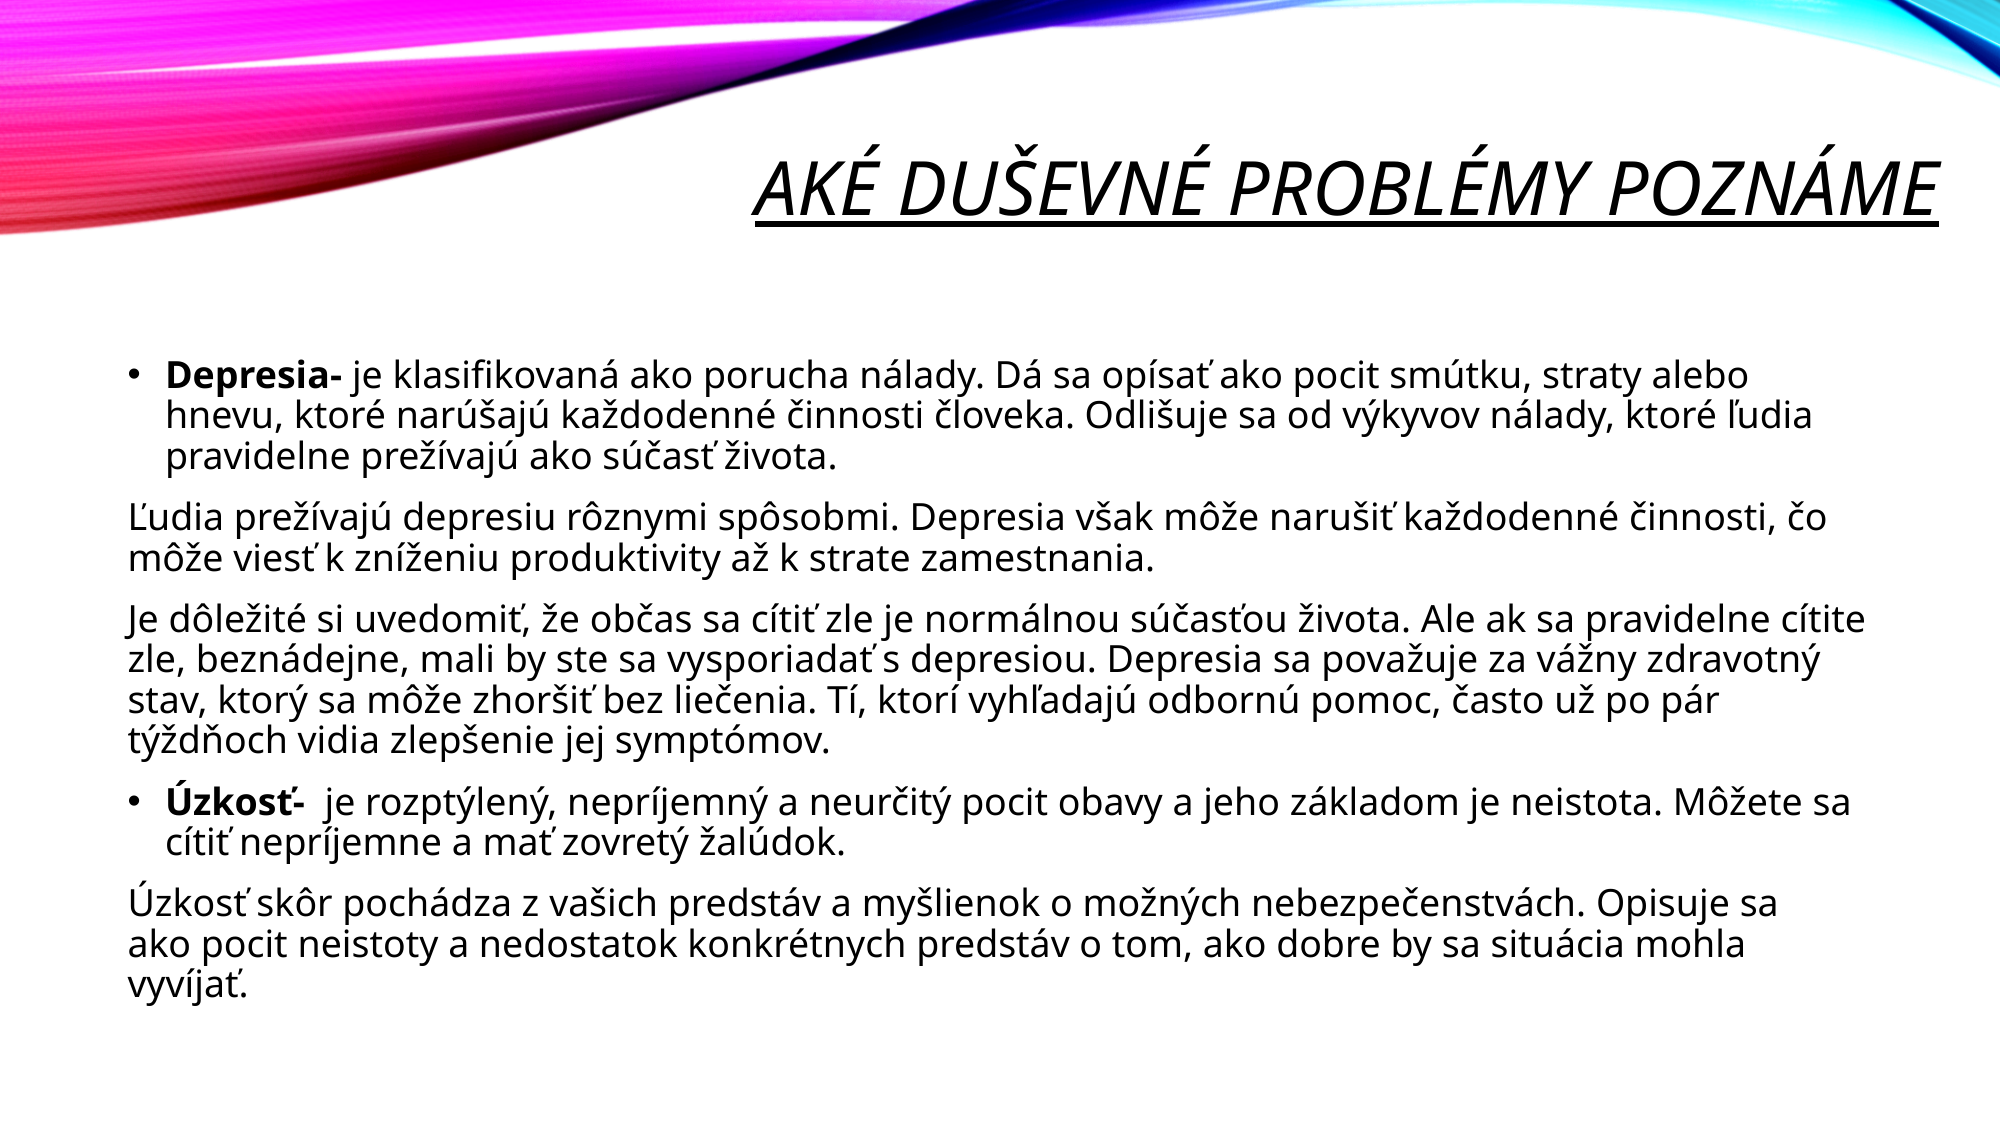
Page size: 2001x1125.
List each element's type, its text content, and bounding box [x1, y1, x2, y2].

title Aké duševné problémy poznáme [541, 75, 1955, 308]
picture [1890, 0, 2000, 75]
picture [1910, 0, 2000, 45]
list Depresia- je klasifikovaná ako porucha nálady. Dá sa opísať ako pocit smútku, straty alebo hnevu, ktoré narúšajú každodenné činnosti človeka. Odlišuje sa od výkyvov nálady, ktoré ľudia pravidelne prežívajú ako súčasť života. Ľudia prežívajú depresiu rôznymi spôsobmi. Depresia však môže narušiť každodenné činnosti, čo môže viesť k zníženiu produktivity až k strate zamestnania. Je dôležité si uvedomiť, že občas sa cítiť zle je normálnou súčasťou života. Ale ak sa pravidelne cítite zle, beznádejne, mali by ste sa vysporiadať s depresiou. Depresia sa považuje za vážny zdravotný stav, ktorý sa môže zhoršiť bez liečenia. Tí, ktorí vyhľadajú odbornú pomoc, často už po pár týždňoch vidia zlepšenie jej symptómov. Úzkosť- je rozptýlený, nepríjemný a neurčitý pocit obavy a jeho základom je neistota. Môžete sa cítiť nepríjemne a mať zovretý žalúdok. Úzkosť skôr pochádza z vašich predstáv a myšlienok o možných nebezpečenstvách. Opisuje sa ako pocit neistoty a nedostatok konkrétnych predstáv o tom, ako dobre by sa situácia mohla vyvíjať. [112, 348, 1888, 1049]
picture [0, 0, 2000, 237]
